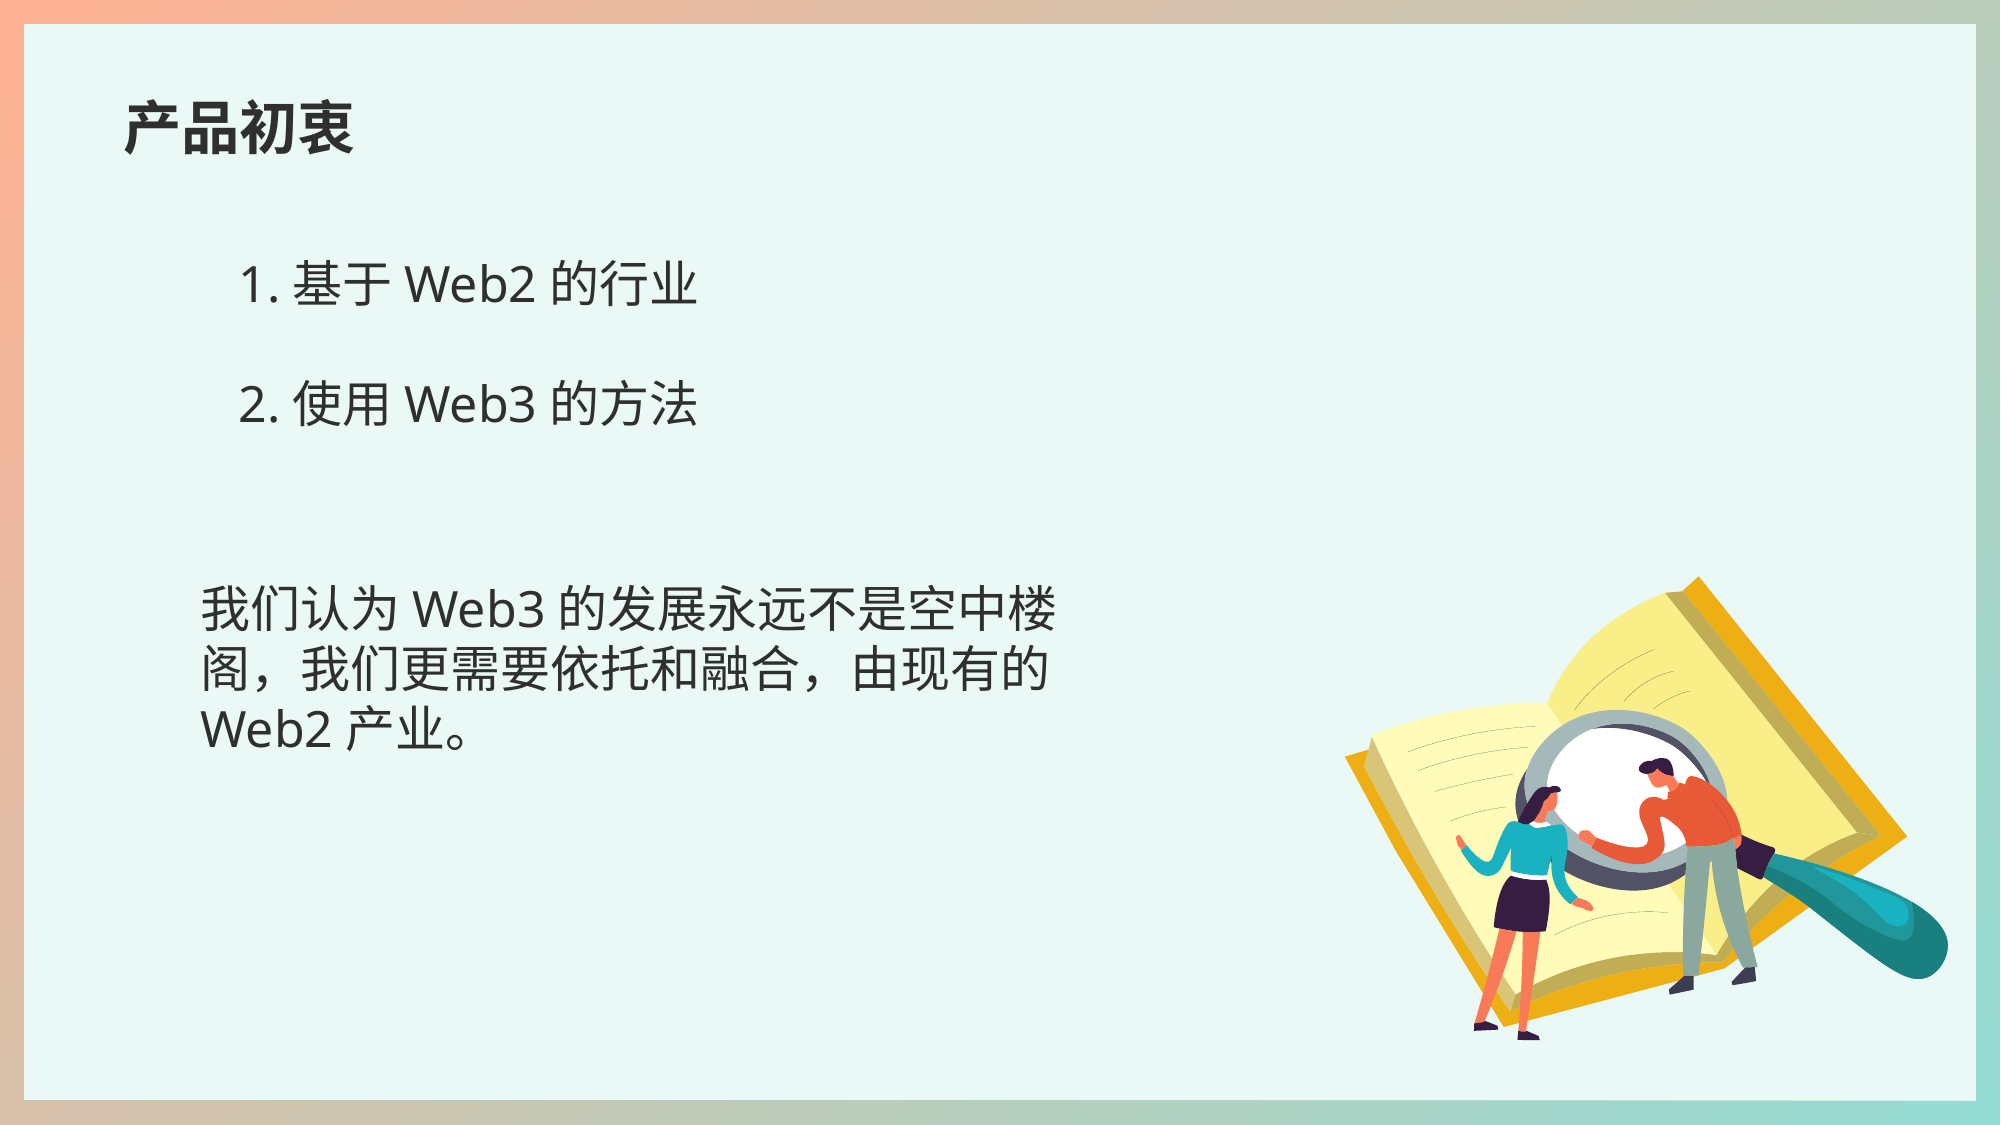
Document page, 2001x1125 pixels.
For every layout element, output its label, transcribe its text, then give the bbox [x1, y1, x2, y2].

title 产品初衷 [108, 21, 1890, 152]
text_box 1.基于Web2的行业 2.使用Web3的方法 [223, 302, 1081, 440]
text_box 我们认为Web3的发展永远不是空中楼阁，我们更需要依托和融合，由现有的Web2产业。 [185, 697, 1078, 766]
text_box [108, 152, 1890, 289]
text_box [1344, 576, 1948, 1041]
